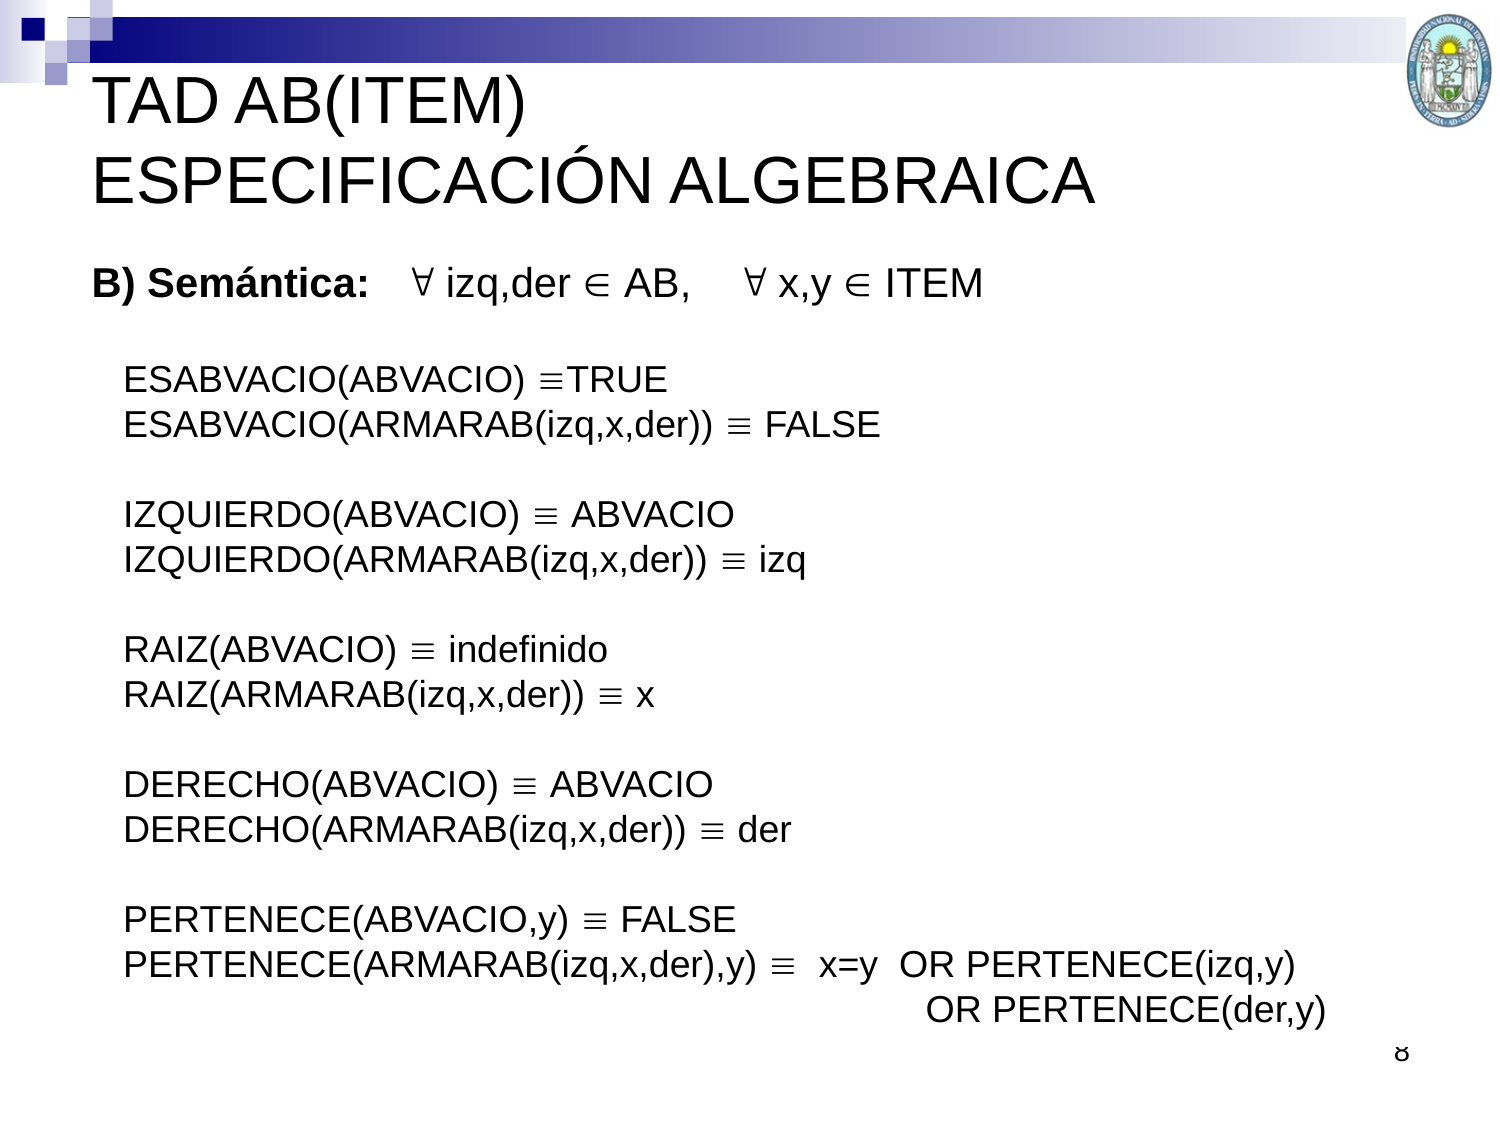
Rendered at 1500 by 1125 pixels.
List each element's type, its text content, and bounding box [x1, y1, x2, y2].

text_box 8 [1074, 1047, 1425, 1103]
title TAD AB(ITEM) ESPECIFICACIÓN ALGEBRAICA [76, 42, 1427, 231]
picture [1406, 11, 1493, 133]
text_box B) Semántica:  izq,der  AB,  x,y  ITEM ESABVACIO(ABVACIO) TRUE ESABVACIO(ARMARAB(izq,x,der))  FALSE IZQUIERDO(ABVACIO)  ABVACIO IZQUIERDO(ARMARAB(izq,x,der))  izq RAIZ(ABVACIO)  indefinido RAIZ(ARMARAB(izq,x,der))  x DERECHO(ABVACIO)  ABVACIO DERECHO(ARMARAB(izq,x,der))  der PERTENECE(ABVACIO,y)  FALSE PERTENECE(ARMARAB(izq,x,der),y)  x=y OR PERTENECE(izq,y) OR PERTENECE(der,y) [76, 247, 1500, 1047]
